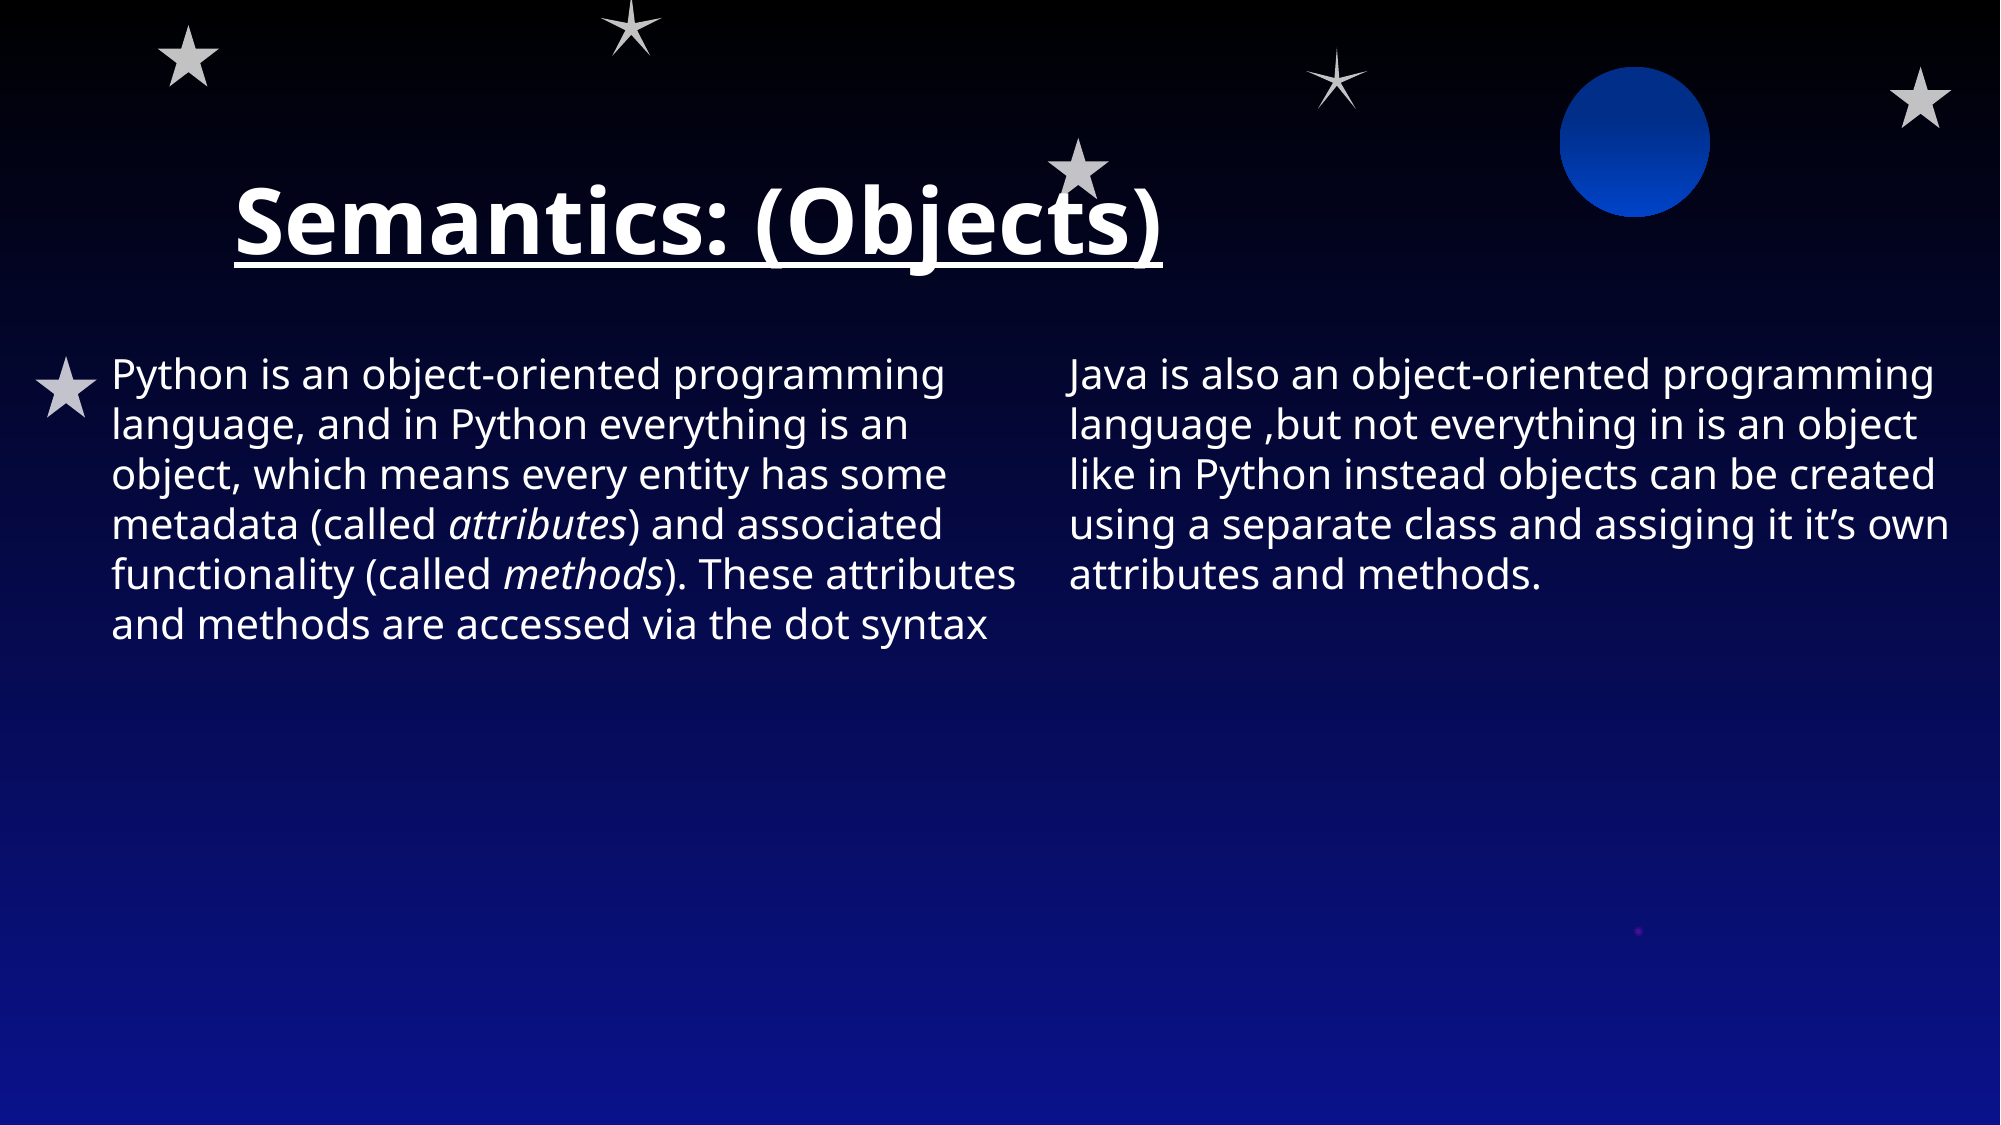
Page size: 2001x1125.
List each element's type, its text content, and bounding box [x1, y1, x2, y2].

text_box [154, 21, 223, 90]
text_box [219, 386, 1154, 1014]
text_box [1305, 47, 1369, 90]
text_box Semantics: (Objects) [219, 90, 1720, 360]
text_box [600, 0, 663, 57]
text_box [1633, 926, 1644, 937]
text_box Java is also an object-oriented programming language ,but not everything in is an object like in Python instead objects can be created using a separate class and assiging it it’s own attributes and methods. [1054, 340, 2000, 606]
text_box [1579, 65, 1691, 90]
text_box Python is an object-oriented programming language, and in Python everything is an object, which means every entity has some metadata (called attributes) and associated functionality (called methods). These attributes and methods are accessed via the dot syntax [96, 340, 1042, 656]
text_box [32, 352, 96, 421]
text_box [1886, 63, 1955, 131]
